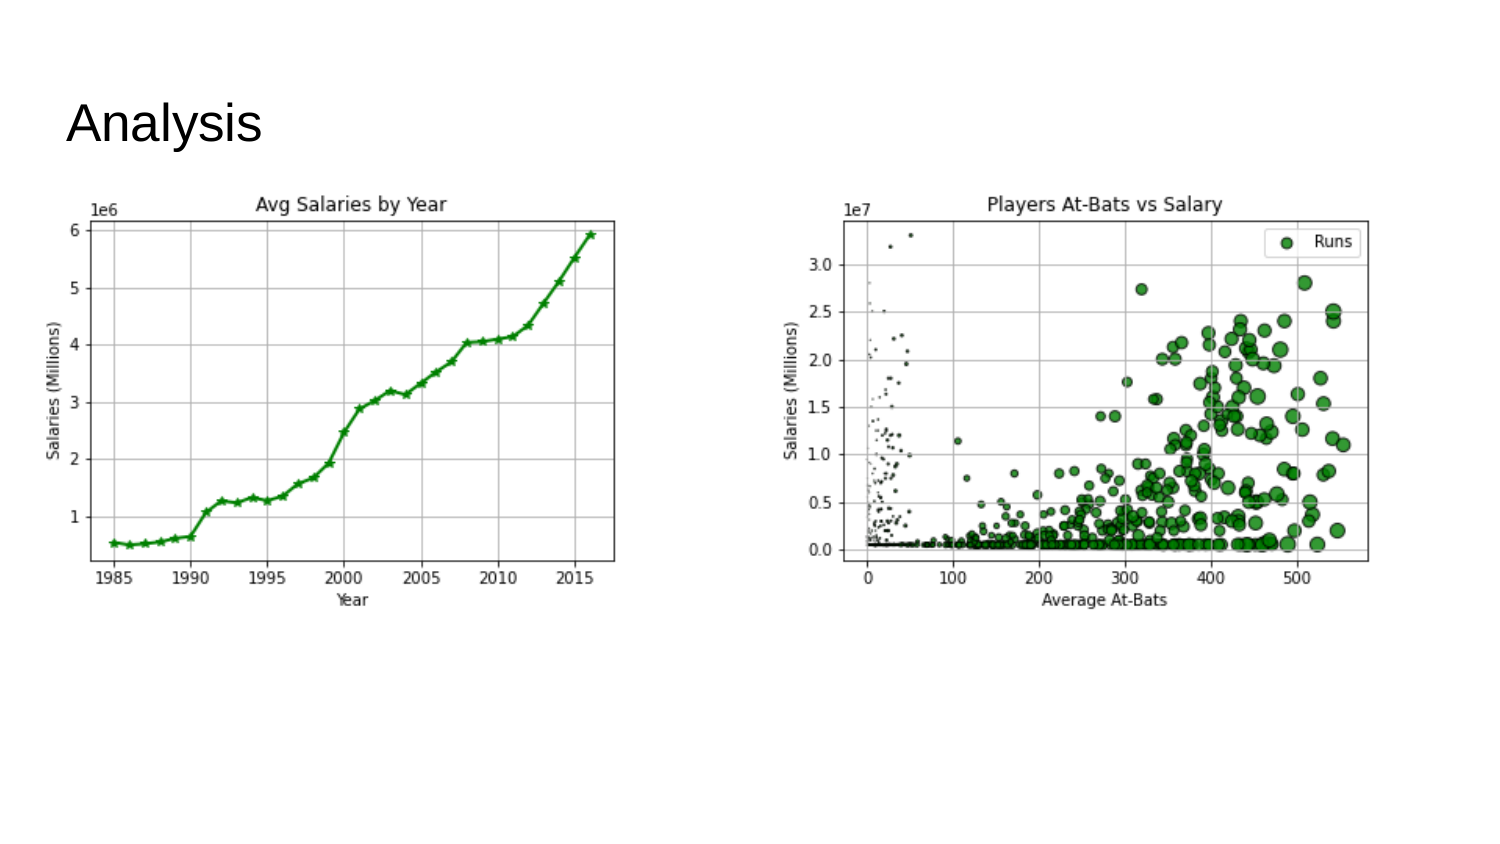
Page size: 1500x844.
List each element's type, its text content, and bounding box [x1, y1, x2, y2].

picture [5, 166, 682, 618]
title Analysis [51, 72, 1449, 167]
picture [759, 166, 1436, 618]
